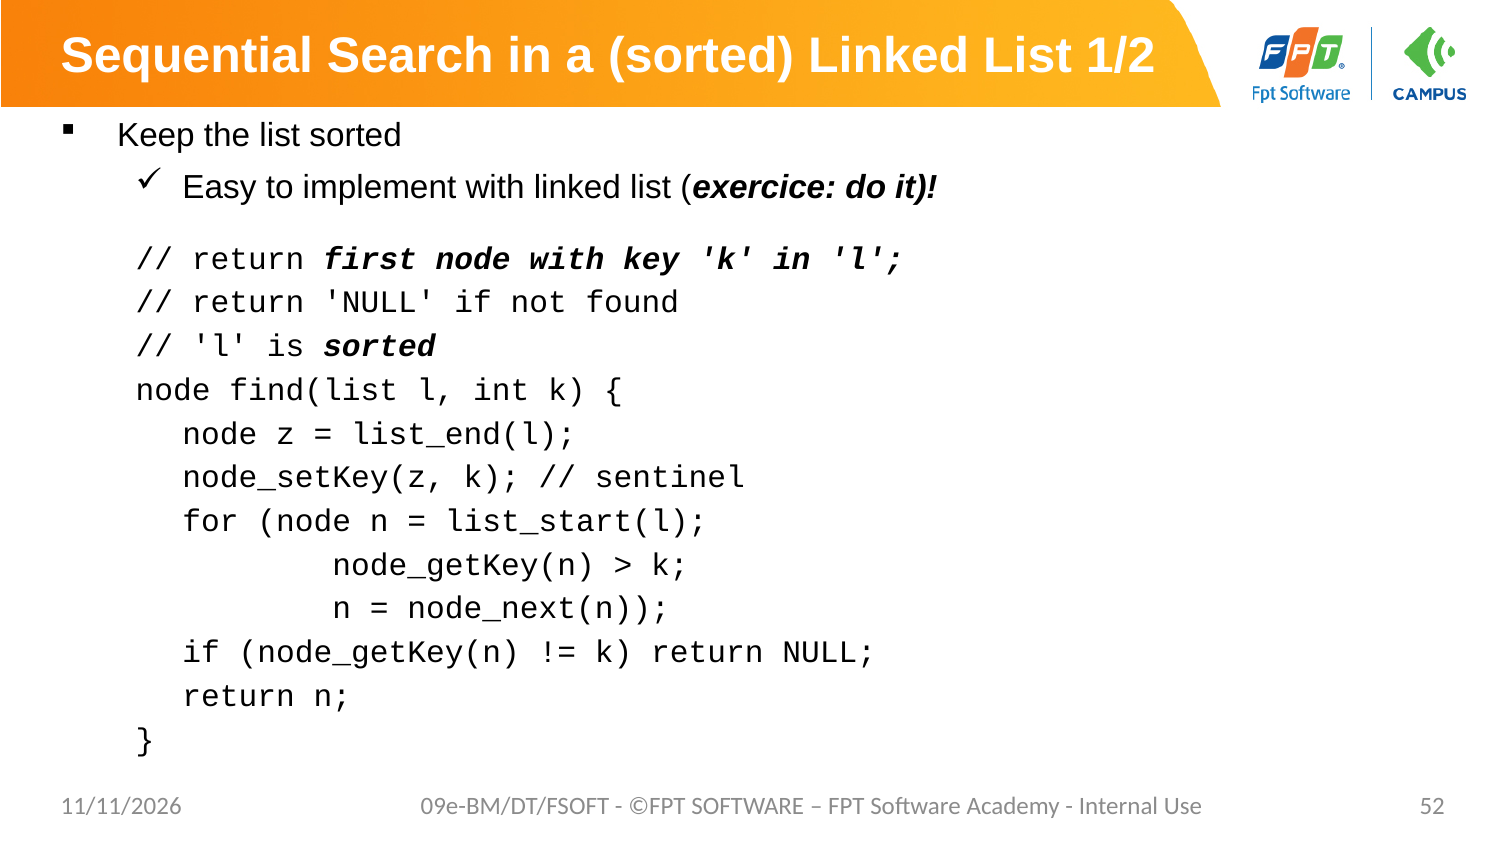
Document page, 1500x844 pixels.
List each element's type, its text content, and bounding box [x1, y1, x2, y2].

footer 09e-BM/DT/FSOFT - ©FPT SOFTWARE – FPT Software Academy - Internal Use [289, 782, 1335, 827]
list Keep the list sorted Easy to implement with linked list (exercice: do it)! // return first node with key 'k' in 'l'; // return 'NULL' if not found // 'l' is sorted node find(list l, int k) { node z = list_end(l); node_setKey(z, k); // sentinel for (node n = list_start(l); node_getKey(n) > k; n = node_next(n)); if (node_getKey(n) != k) return NULL; return n; } [45, 105, 1461, 769]
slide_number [45, 782, 270, 827]
picture [1, 0, 1499, 844]
title Sequential Search in a (sorted) Linked List 1/2 [45, 0, 1176, 105]
slide_number 52 [1350, 782, 1461, 827]
